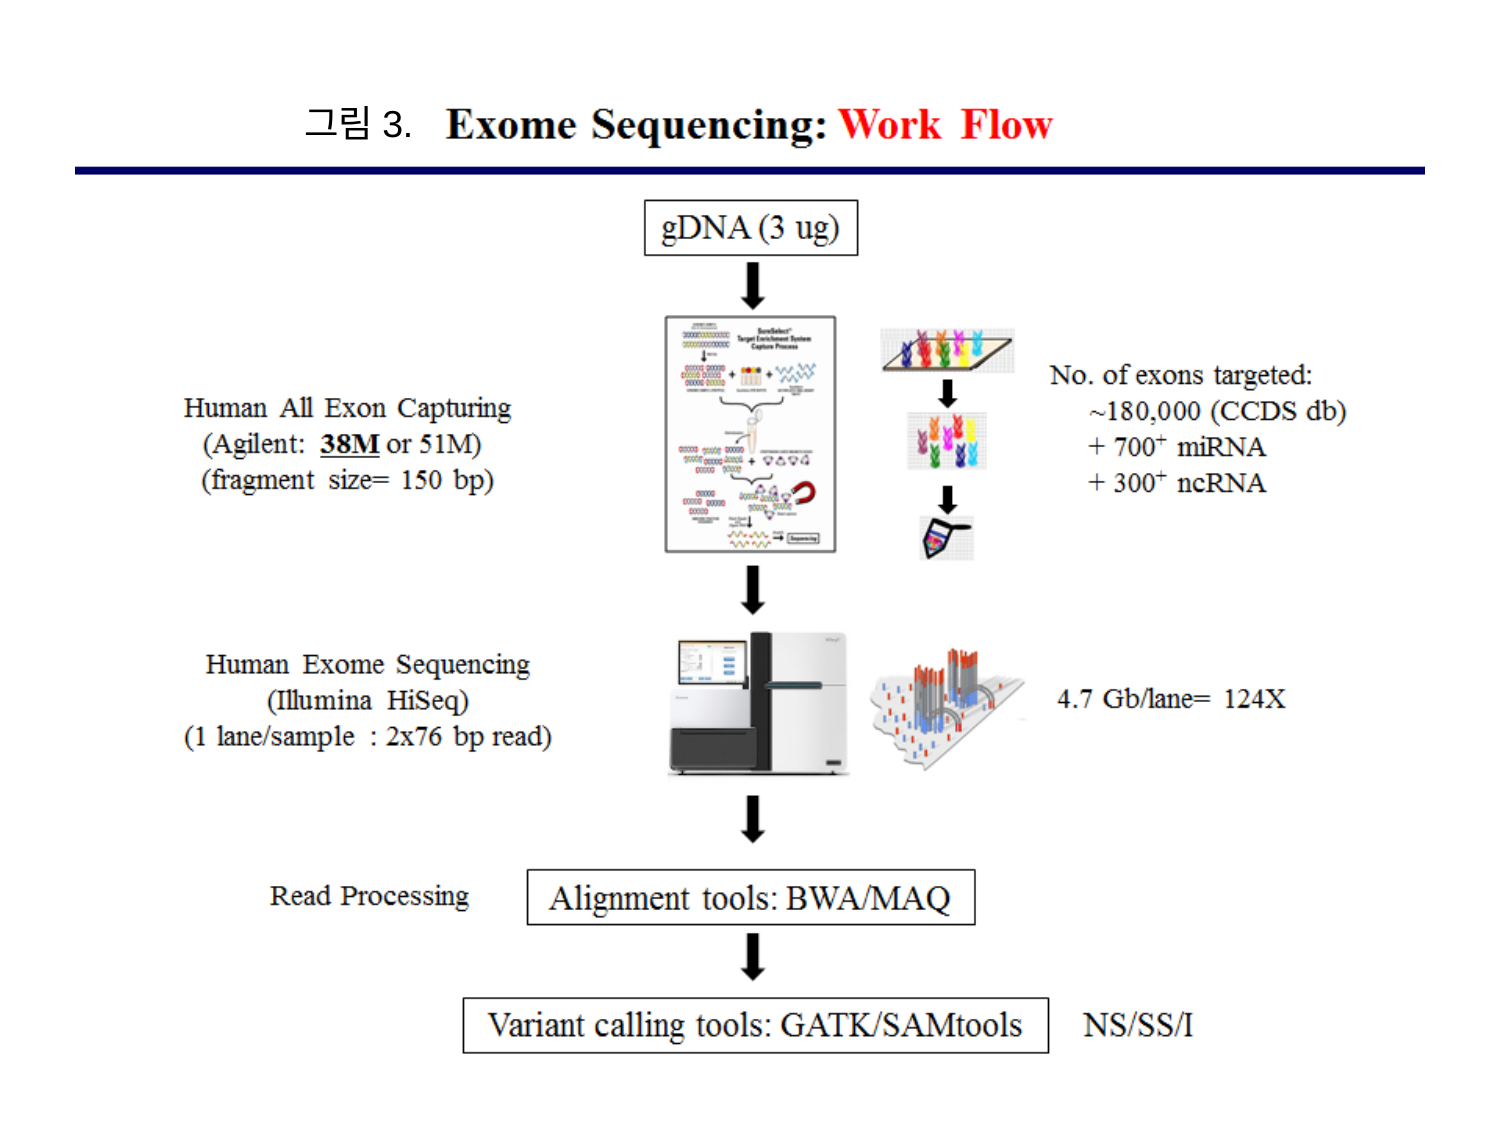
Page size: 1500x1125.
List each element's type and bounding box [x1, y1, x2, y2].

picture [75, 56, 1425, 1069]
